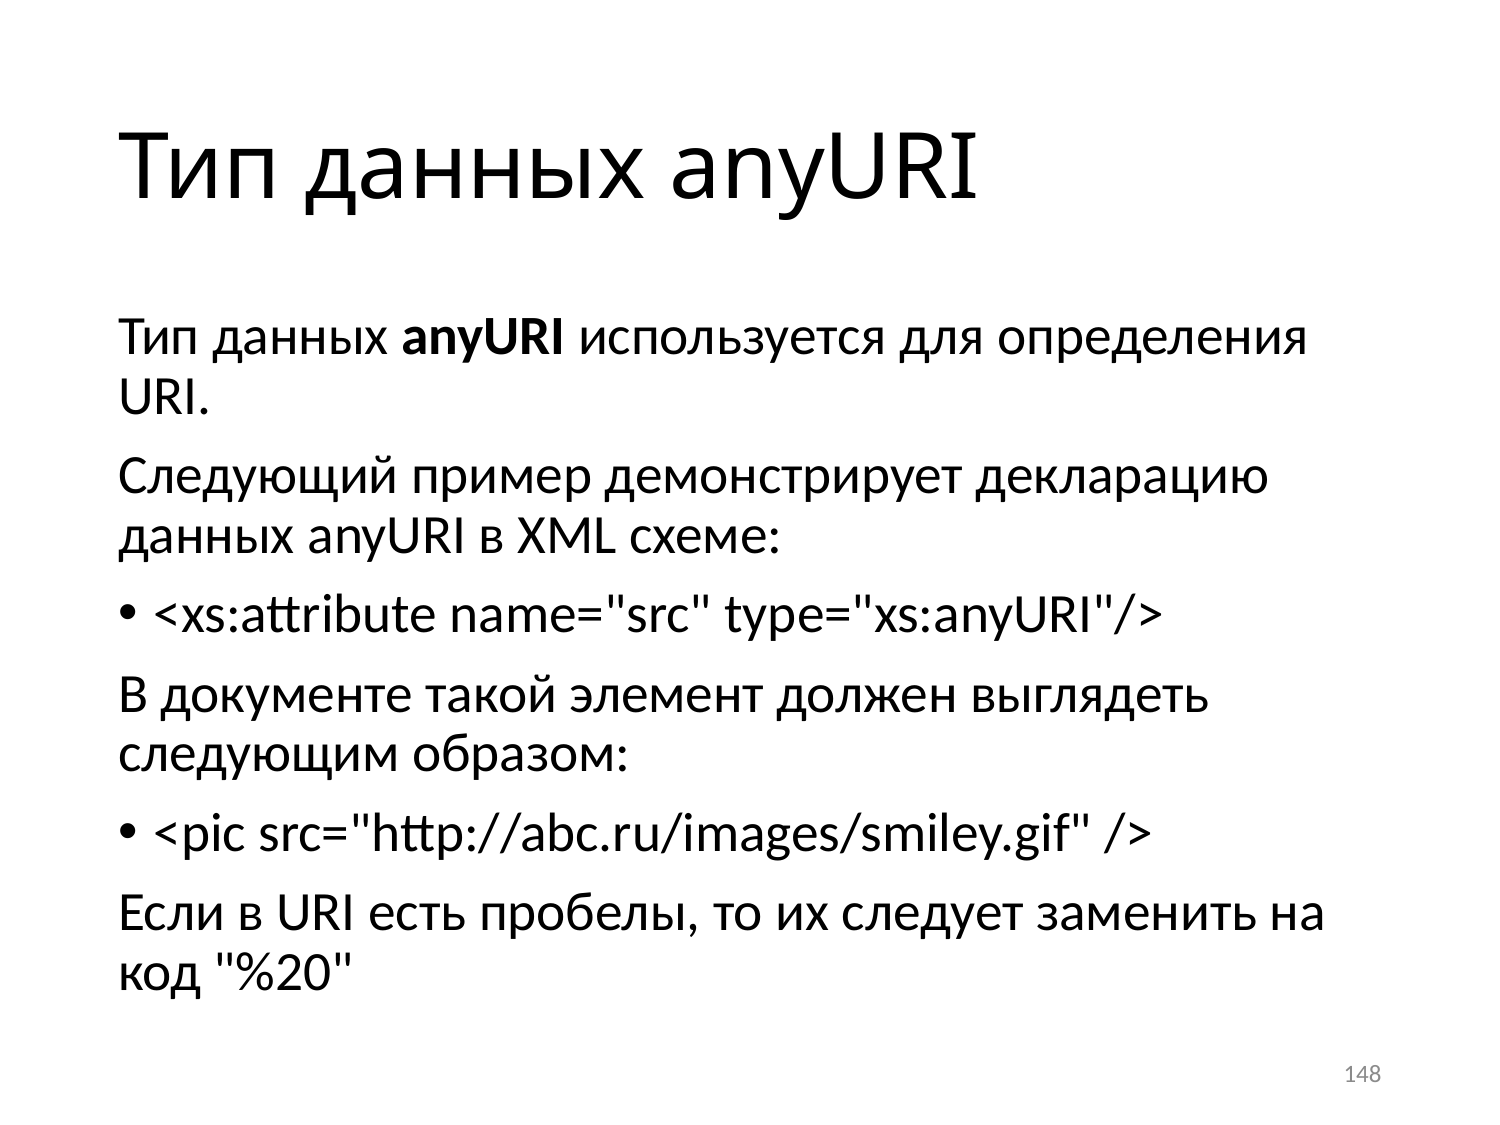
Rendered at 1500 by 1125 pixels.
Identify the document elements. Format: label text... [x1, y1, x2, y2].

list Тип данных anyURI используется для определения URI. Следующий пример демонстрирует декларацию данных anyURI в XML схеме: <xs:attribute name="src" type="xs:anyURI"/> В документе такой элемент должен выглядеть следующим образом: <pic src="http://abc.ru/images/smiley.gif" /> Если в URI есть пробелы, то их следует заменить на код "%20" [103, 299, 1397, 1014]
slide_number 148 [1059, 1042, 1397, 1103]
title Тип данных anyURI [103, 59, 1397, 278]
